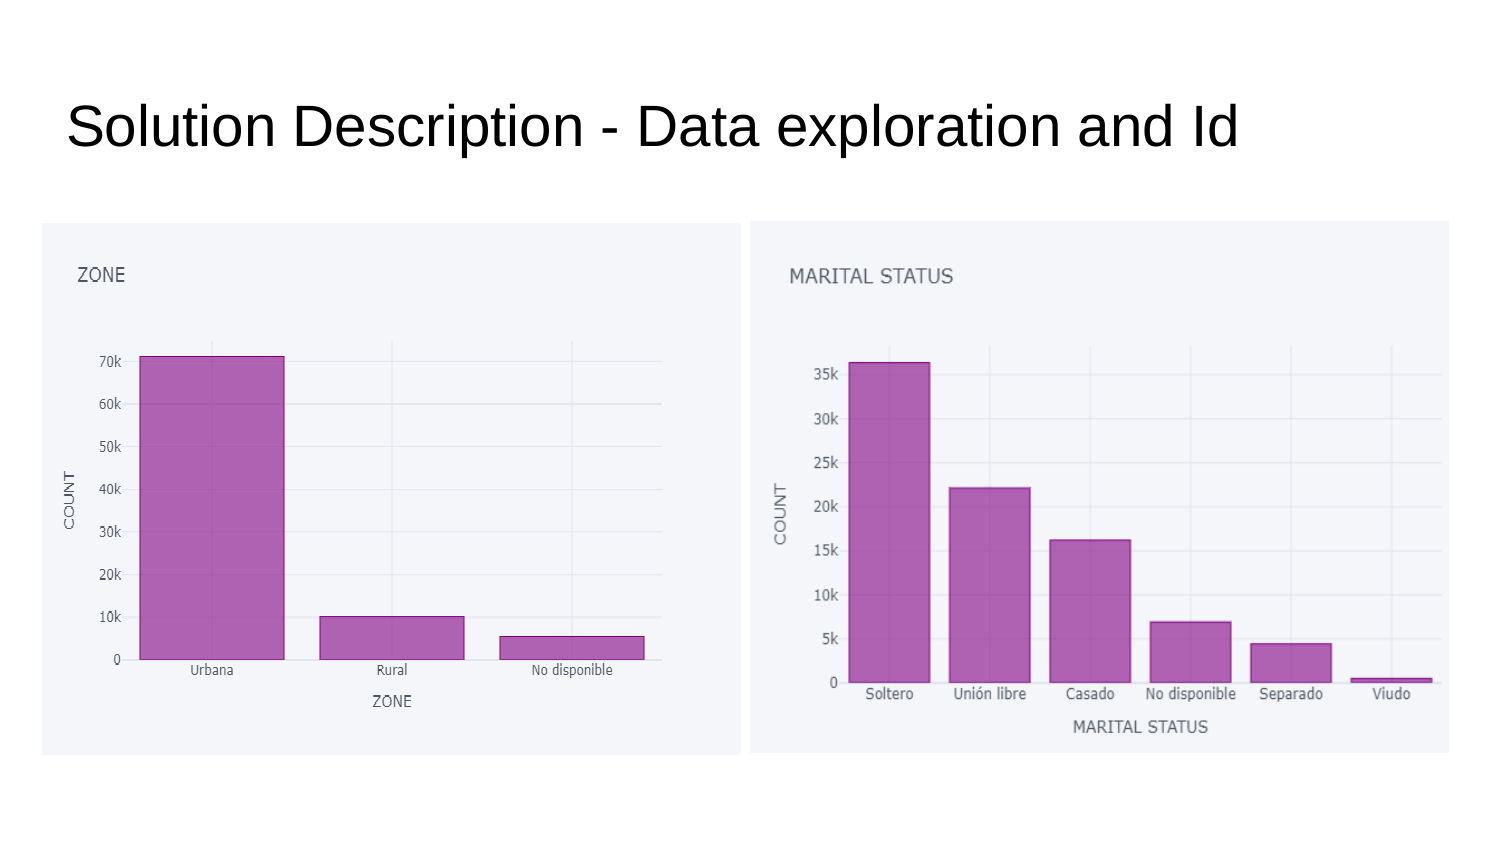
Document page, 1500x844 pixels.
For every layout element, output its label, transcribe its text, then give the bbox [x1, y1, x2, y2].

picture [41, 223, 742, 755]
title Solution Description - Data exploration and Id [51, 72, 1449, 167]
picture [749, 221, 1450, 754]
